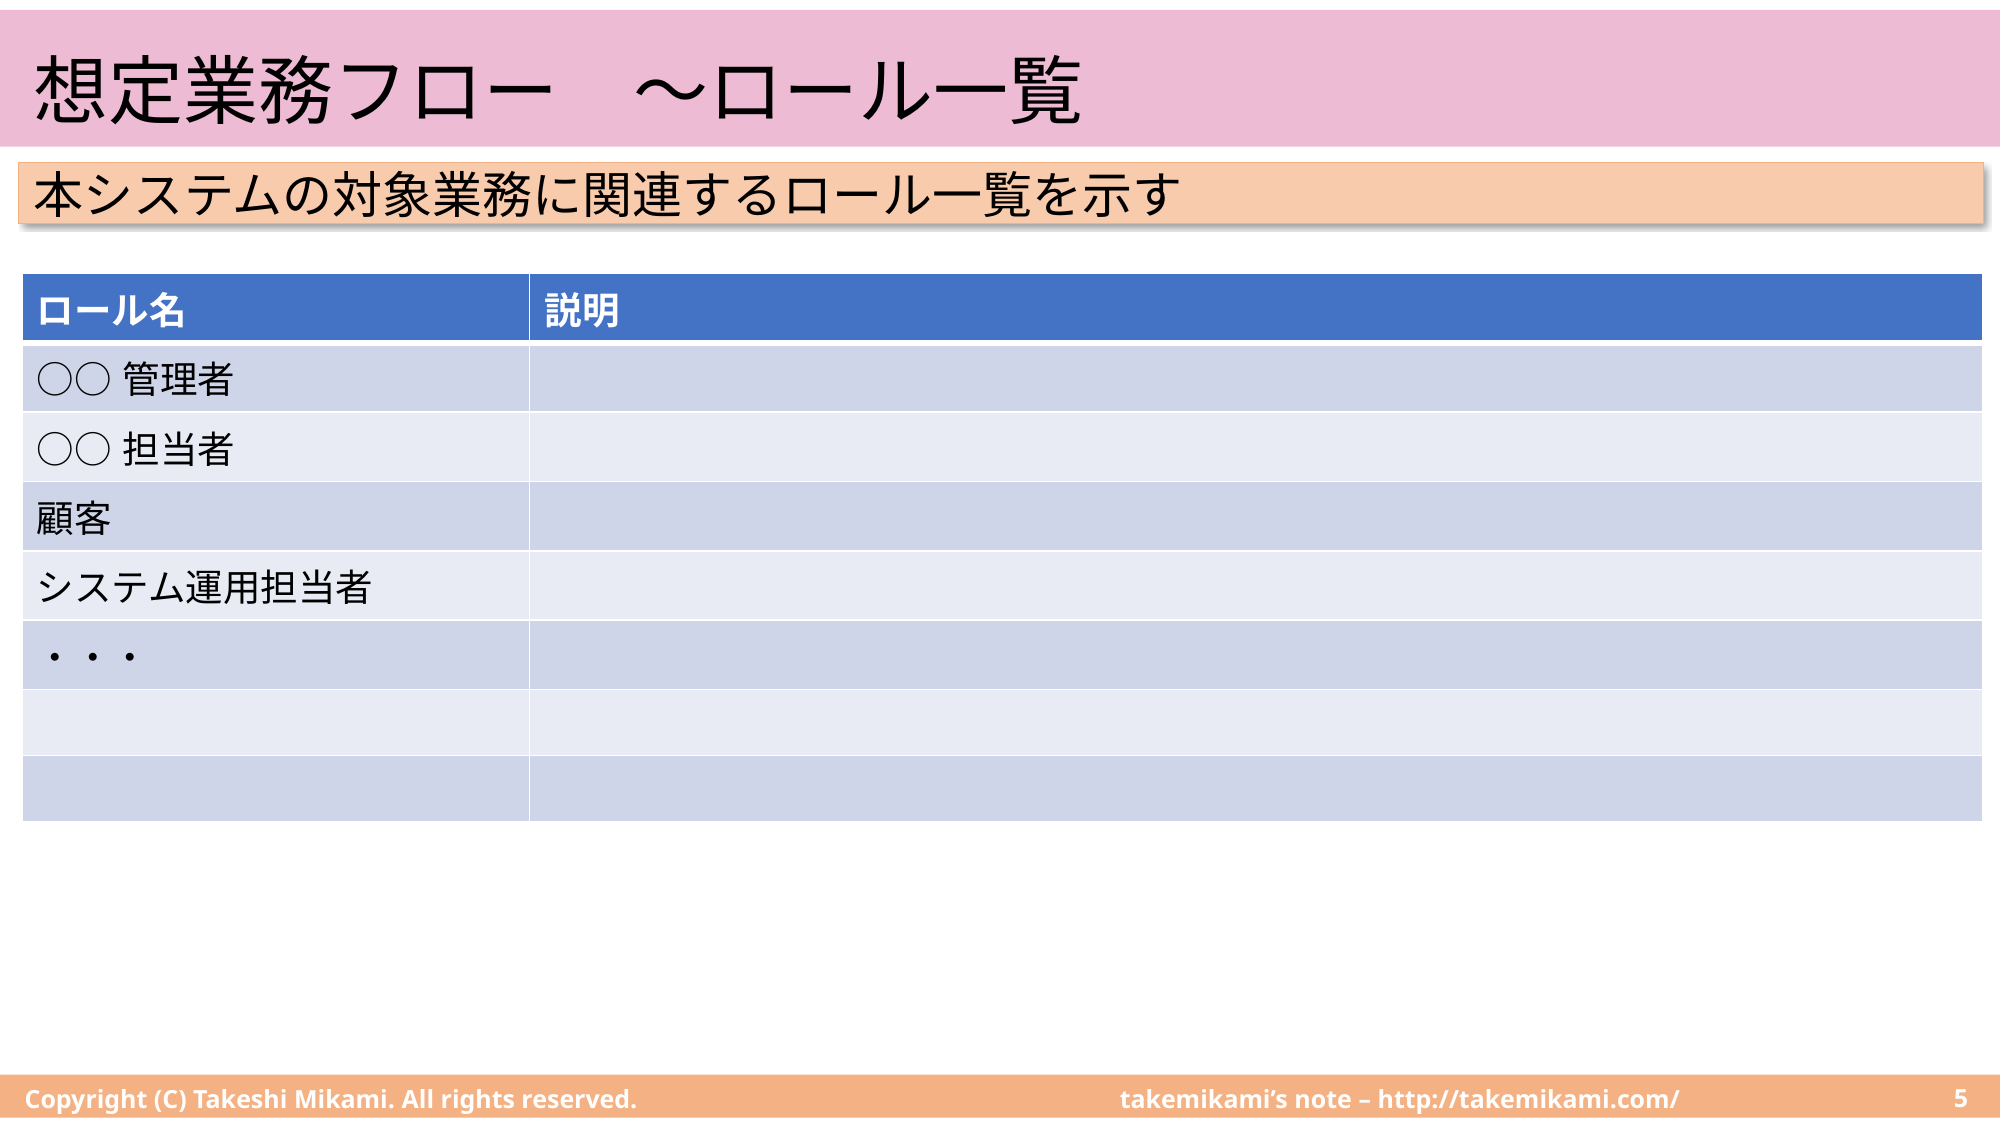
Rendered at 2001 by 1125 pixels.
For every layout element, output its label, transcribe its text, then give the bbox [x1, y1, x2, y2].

footer Copyright (C) Takeshi Mikami. All rights reserved. [9, 1078, 1058, 1120]
table_cell [23, 756, 529, 821]
table_cell ・・・ [23, 621, 529, 689]
table_cell [530, 482, 1982, 550]
table_cell [23, 690, 529, 755]
table_cell 顧客 [23, 482, 529, 550]
table_cell ○○担当者 [23, 413, 529, 481]
table_cell [530, 756, 1982, 821]
table_cell [530, 690, 1982, 755]
table_cell [530, 413, 1982, 481]
table_cell ○○管理者 [23, 346, 529, 411]
table_header 説明 [530, 274, 1982, 340]
title 想定業務フロー 〜ロール一覧 [18, 48, 1984, 140]
slide_number 5 [1858, 1078, 1984, 1120]
table_cell [530, 552, 1982, 619]
table_cell [530, 621, 1982, 689]
table_cell システム運用担当者 [23, 552, 529, 619]
list 本システムの対象業務に関連するロール一覧を示す [18, 162, 1984, 224]
table_header ロール名 [23, 274, 529, 340]
table_cell [530, 346, 1982, 411]
